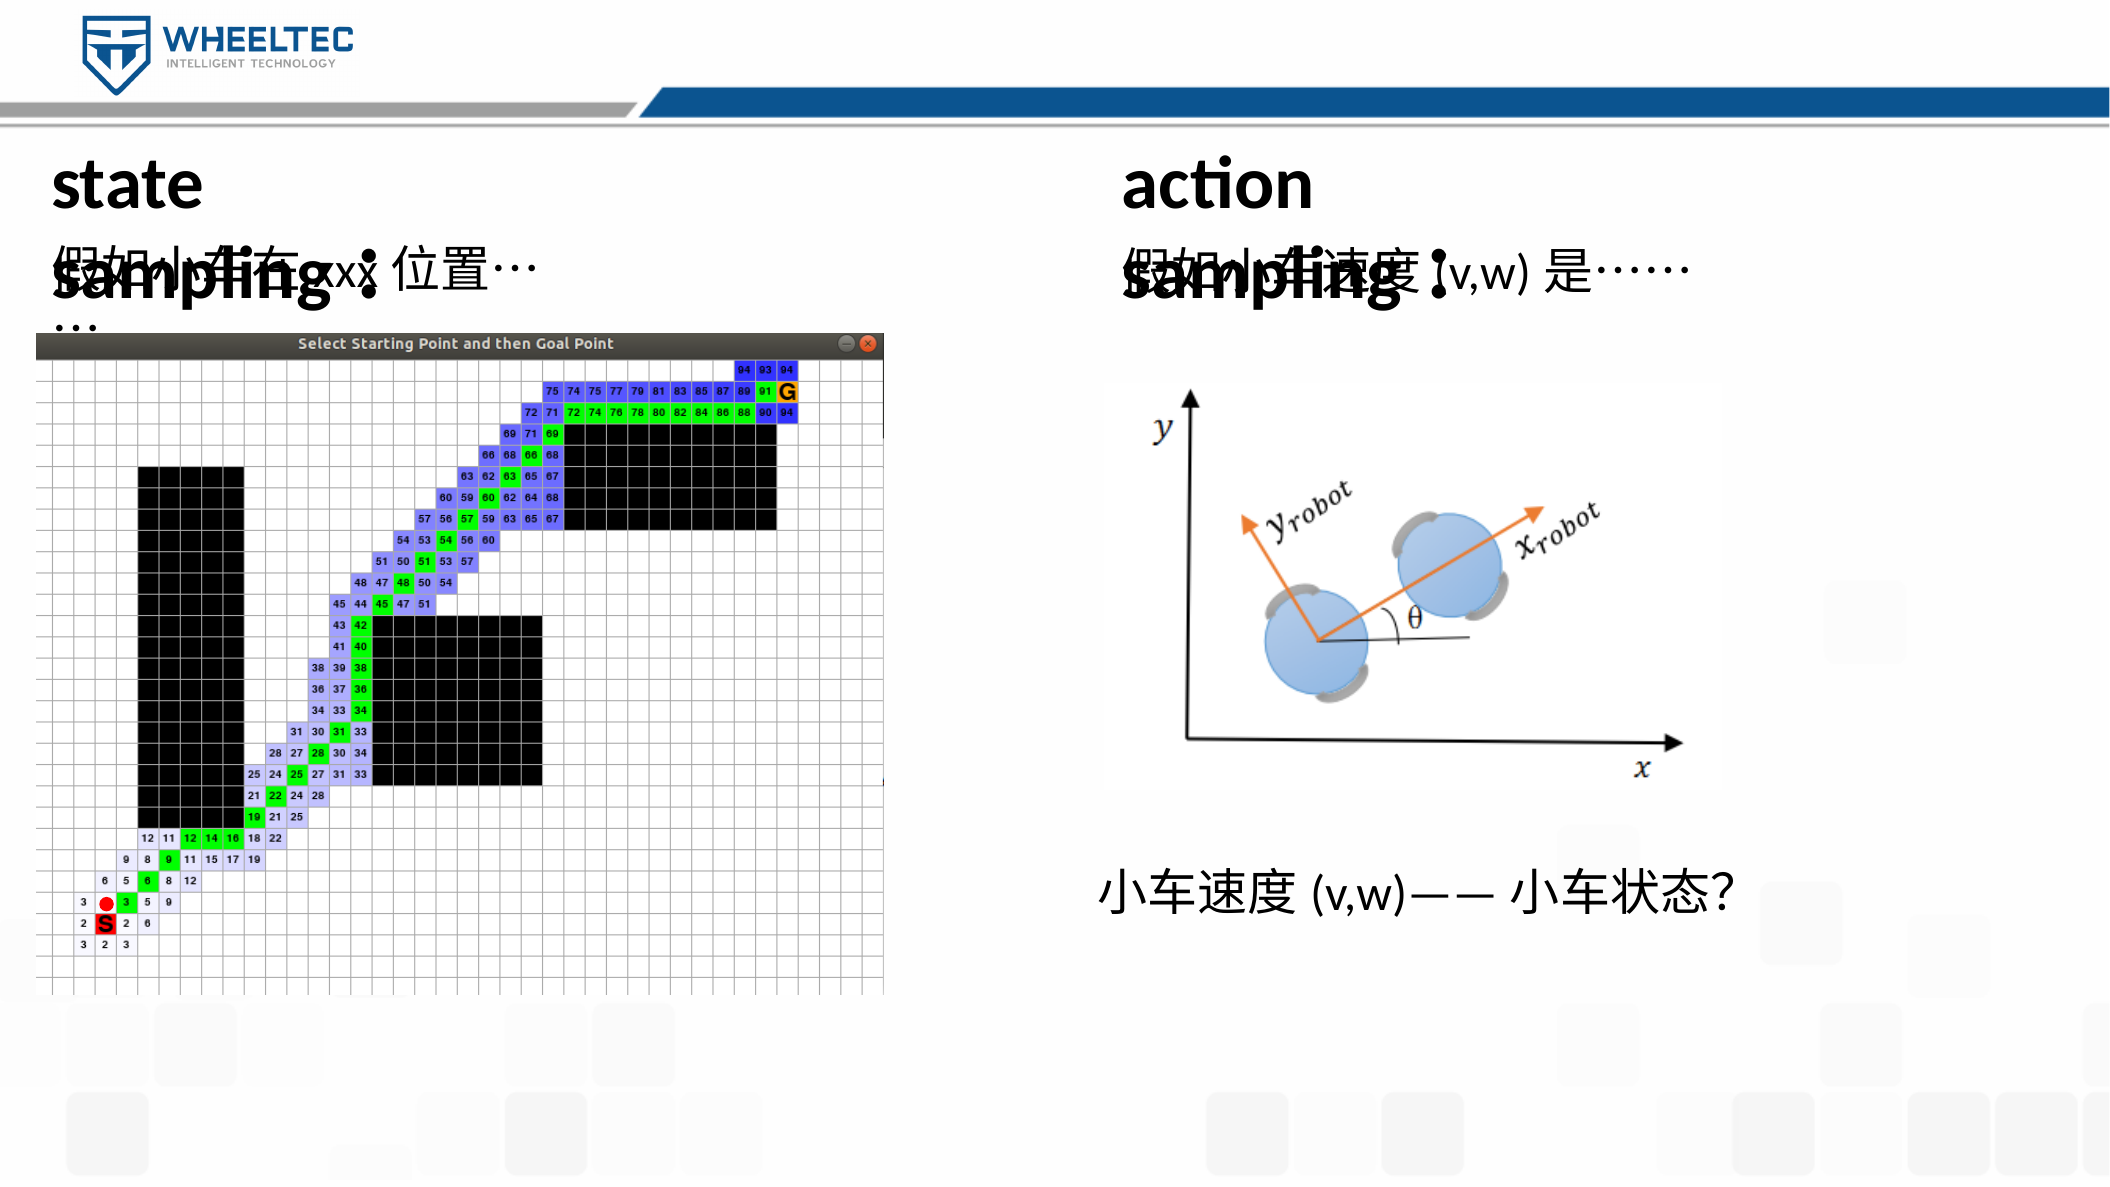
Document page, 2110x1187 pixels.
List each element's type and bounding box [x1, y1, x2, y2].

text_box [0, 0, 2110, 1180]
picture [1104, 383, 1722, 790]
text_box [36, 333, 884, 995]
